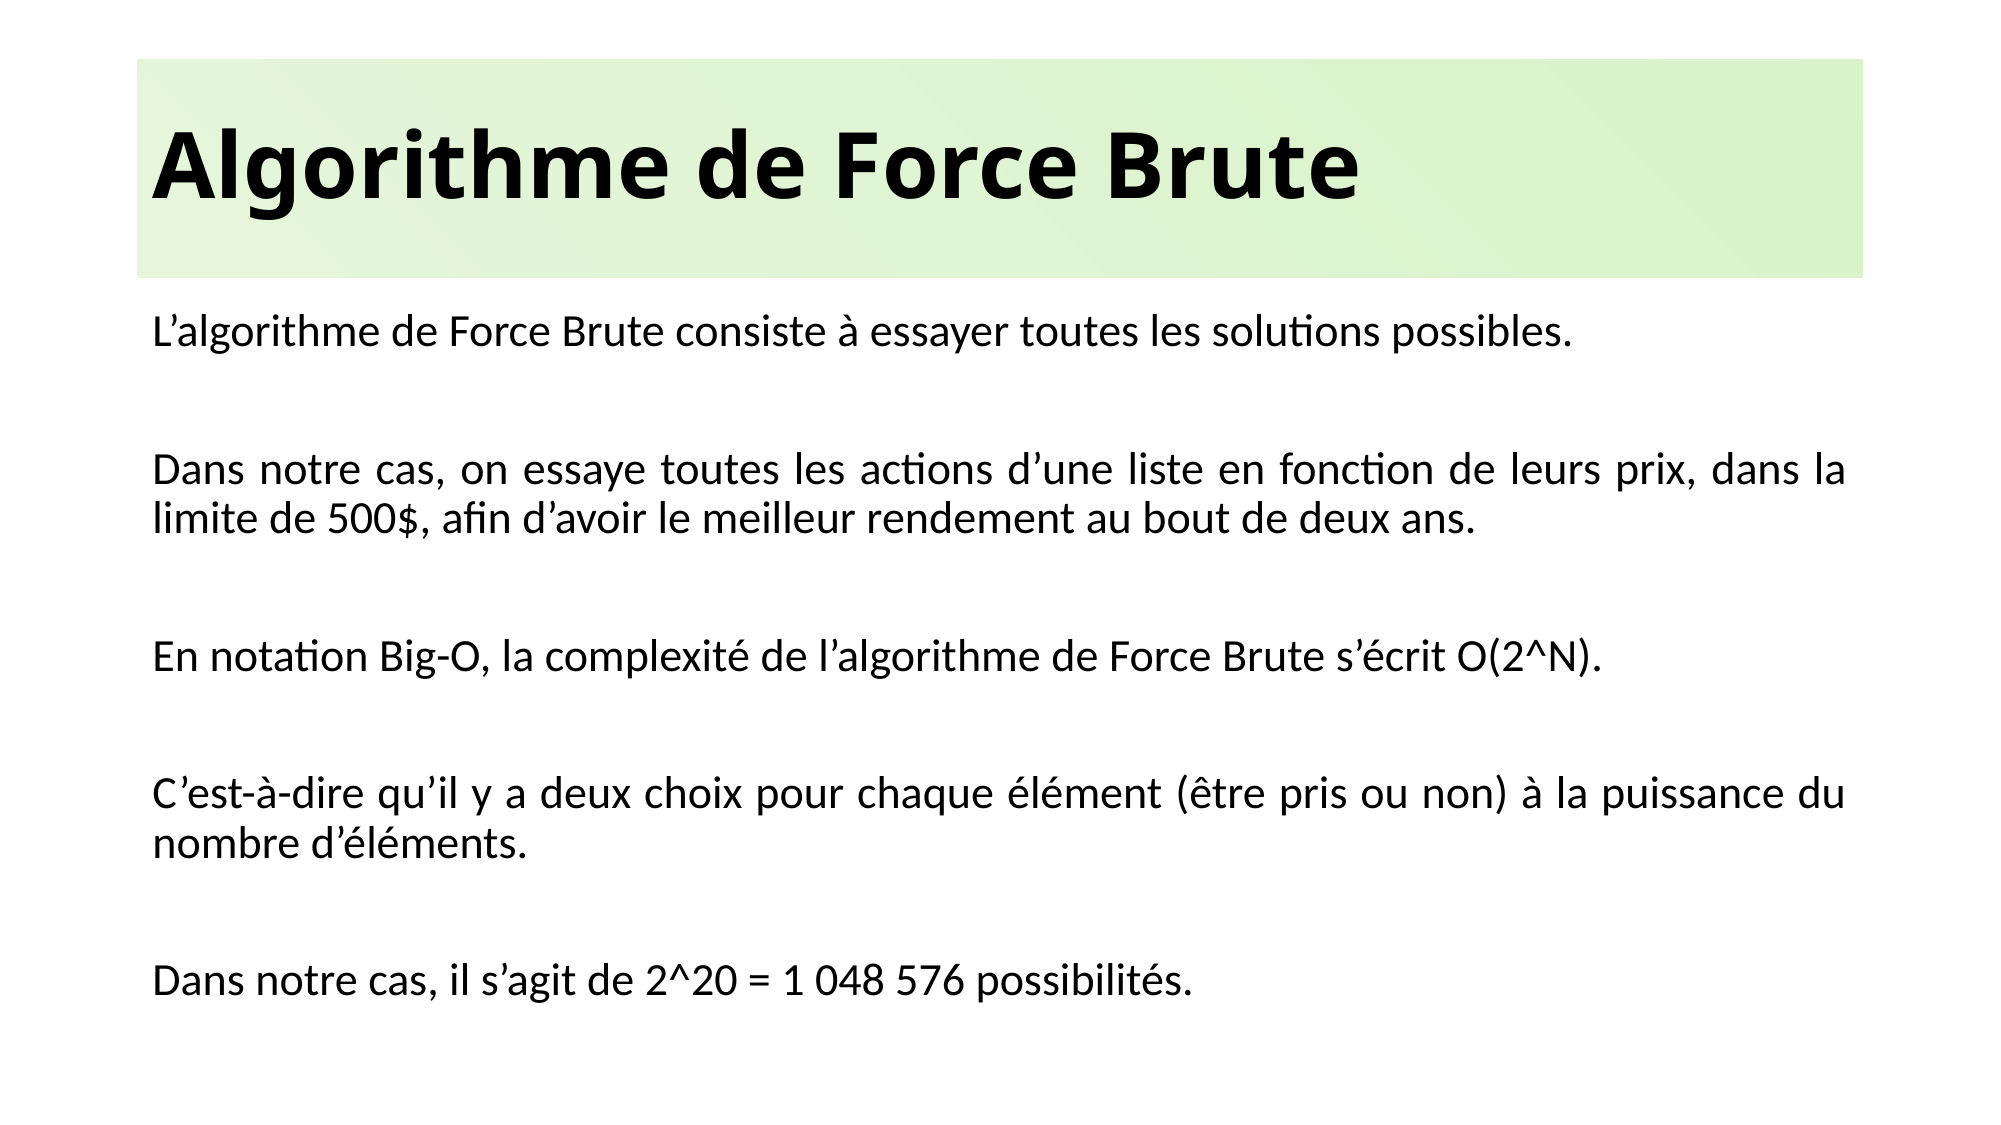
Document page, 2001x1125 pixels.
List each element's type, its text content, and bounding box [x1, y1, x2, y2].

title Algorithme de Force Brute [137, 59, 1863, 278]
list L’algorithme de Force Brute consiste à essayer toutes les solutions possibles. Dans notre cas, on essaye toutes les actions d’une liste en fonction de leurs prix, dans la limite de 500$, afin d’avoir le meilleur rendement au bout de deux ans. En notation Big-O, la complexité de l’algorithme de Force Brute s’écrit O(2^N). C’est-à-dire qu’il y a deux choix pour chaque élément (être pris ou non) à la puissance du nombre d’éléments. Dans notre cas, il s’agit de 2^20 = 1 048 576 possibilités. [137, 299, 1863, 1014]
